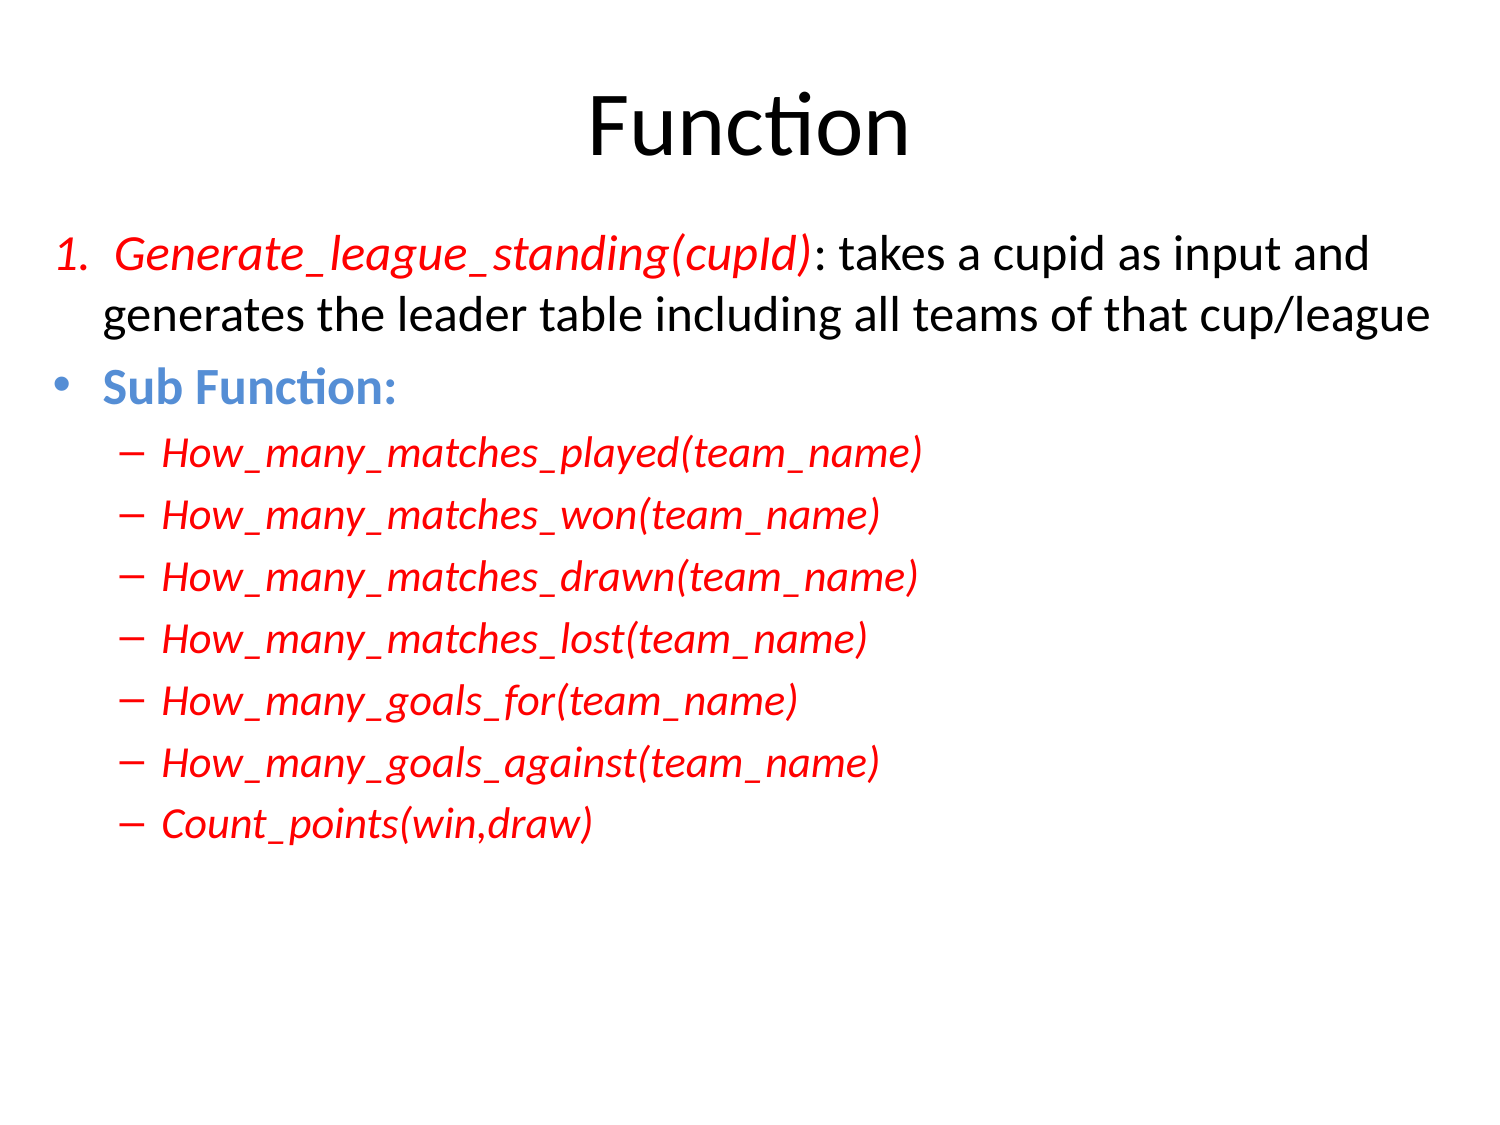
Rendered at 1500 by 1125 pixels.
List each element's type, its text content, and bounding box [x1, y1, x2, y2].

title Function [75, 24, 1425, 212]
list 1. Generate_league_standing(cupId): takes a cupid as input and generates the leader table including all teams of that cup/league Sub Function: How_many_matches_played(team_name) How_many_matches_won(team_name) How_many_matches_drawn(team_name) How_many_matches_lost(team_name) How_many_goals_for(team_name) How_many_goals_against(team_name) Count_points(win,draw) [37, 212, 1463, 975]
